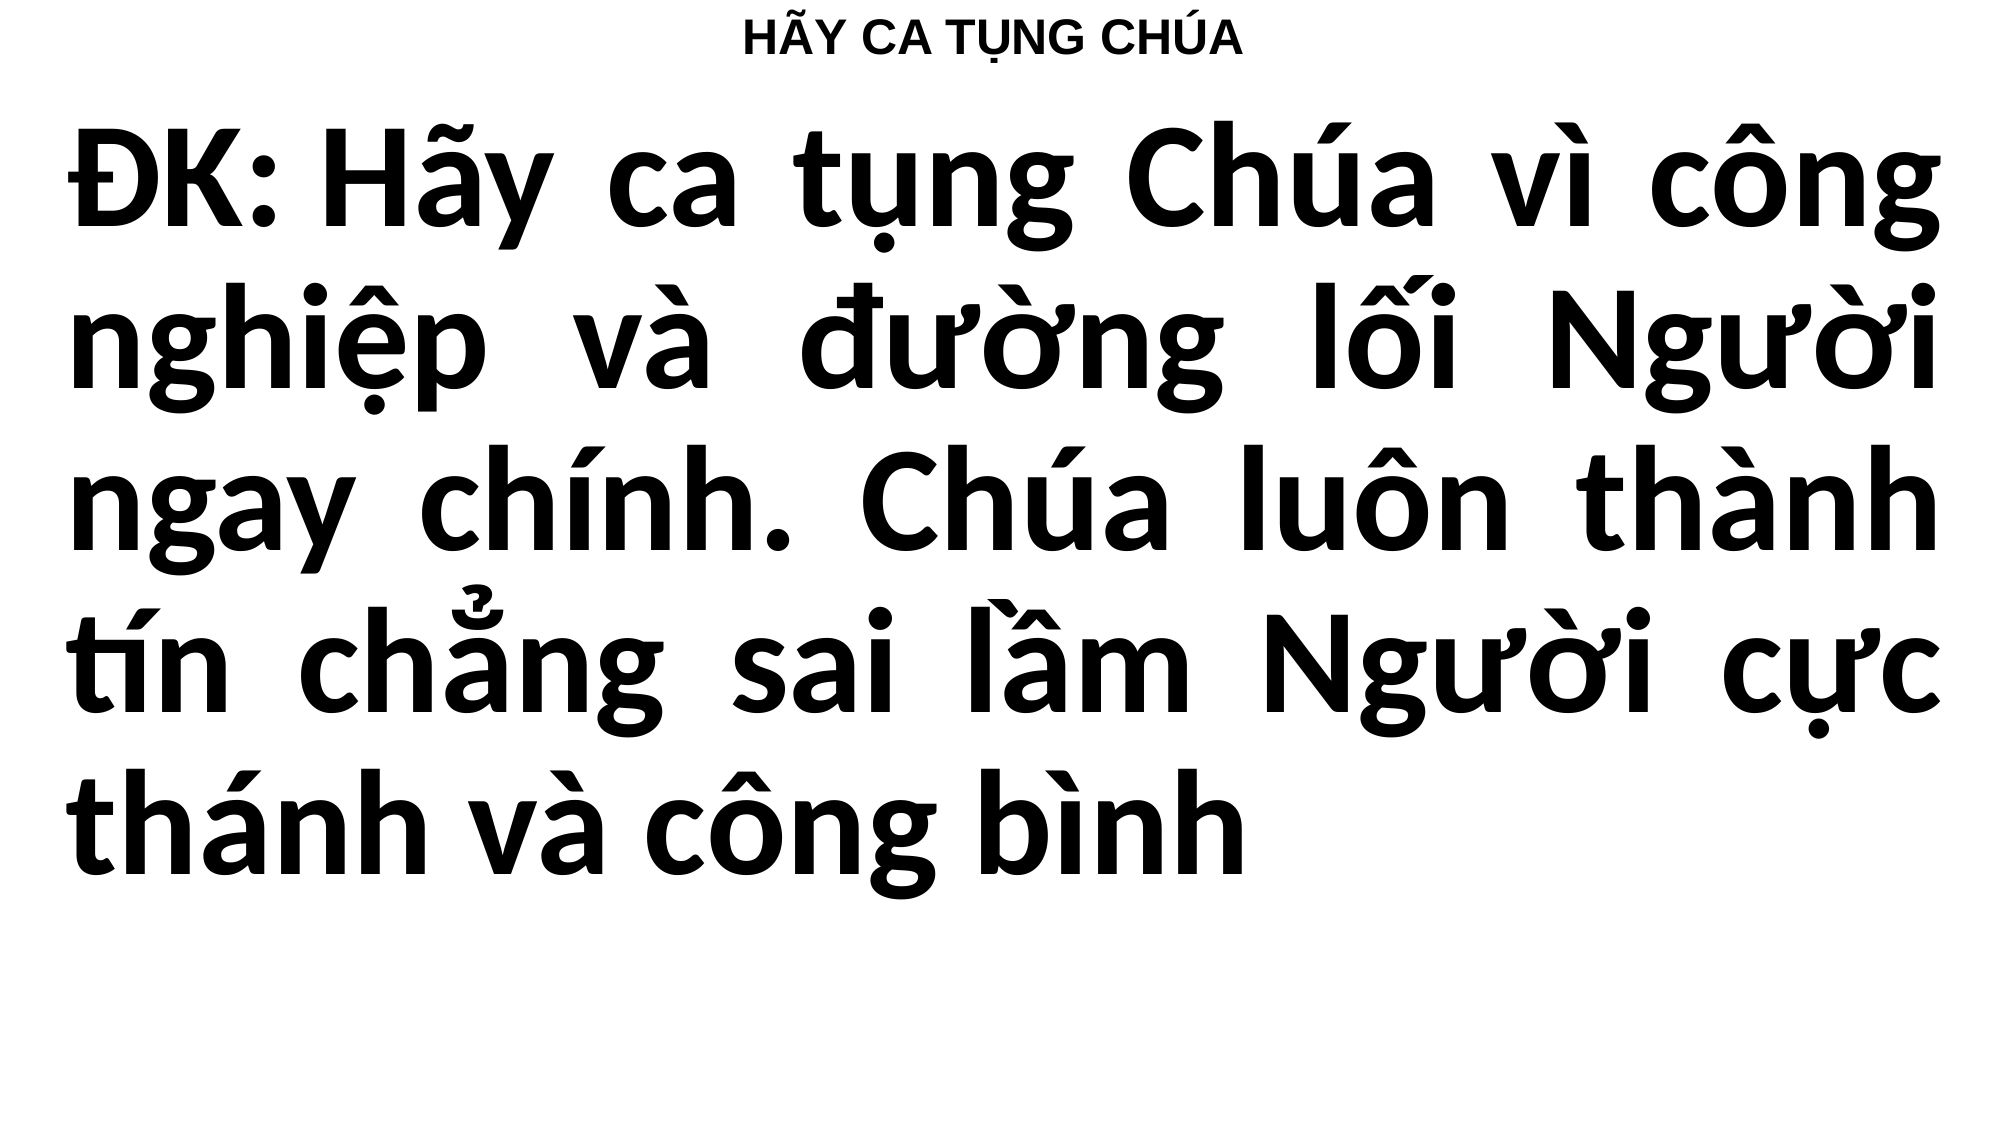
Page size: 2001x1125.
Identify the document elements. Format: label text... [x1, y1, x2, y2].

list ĐK: Hãy ca tụng Chúa vì công nghiệp và đường lối Người ngay chính. Chúa luôn thành tín chẳng sai lầm Người cực thánh và công bình [50, 89, 1958, 804]
title HÃY CA TỤNG CHÚA [137, 2, 1863, 75]
